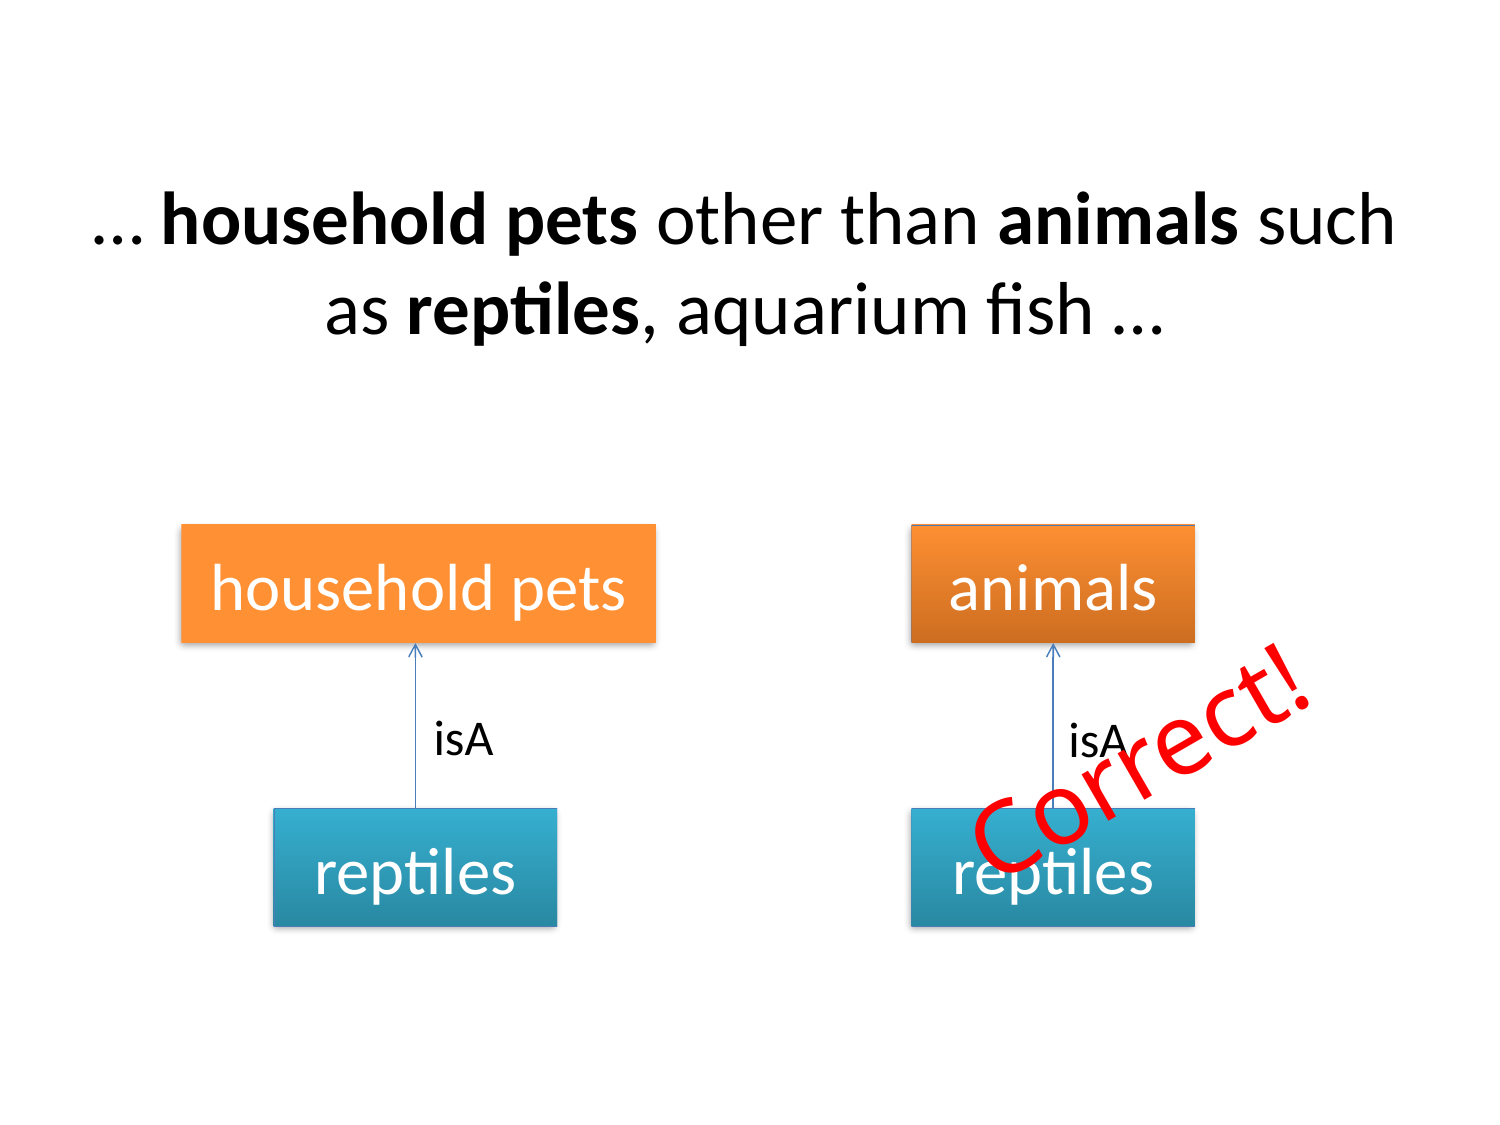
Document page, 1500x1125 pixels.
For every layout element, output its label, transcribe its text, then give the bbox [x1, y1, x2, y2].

text_box Correct! [1200, 532, 1461, 800]
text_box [181, 524, 1196, 927]
text_box … household pets other than animals such as reptiles, aquarium fish … [77, 162, 1429, 358]
